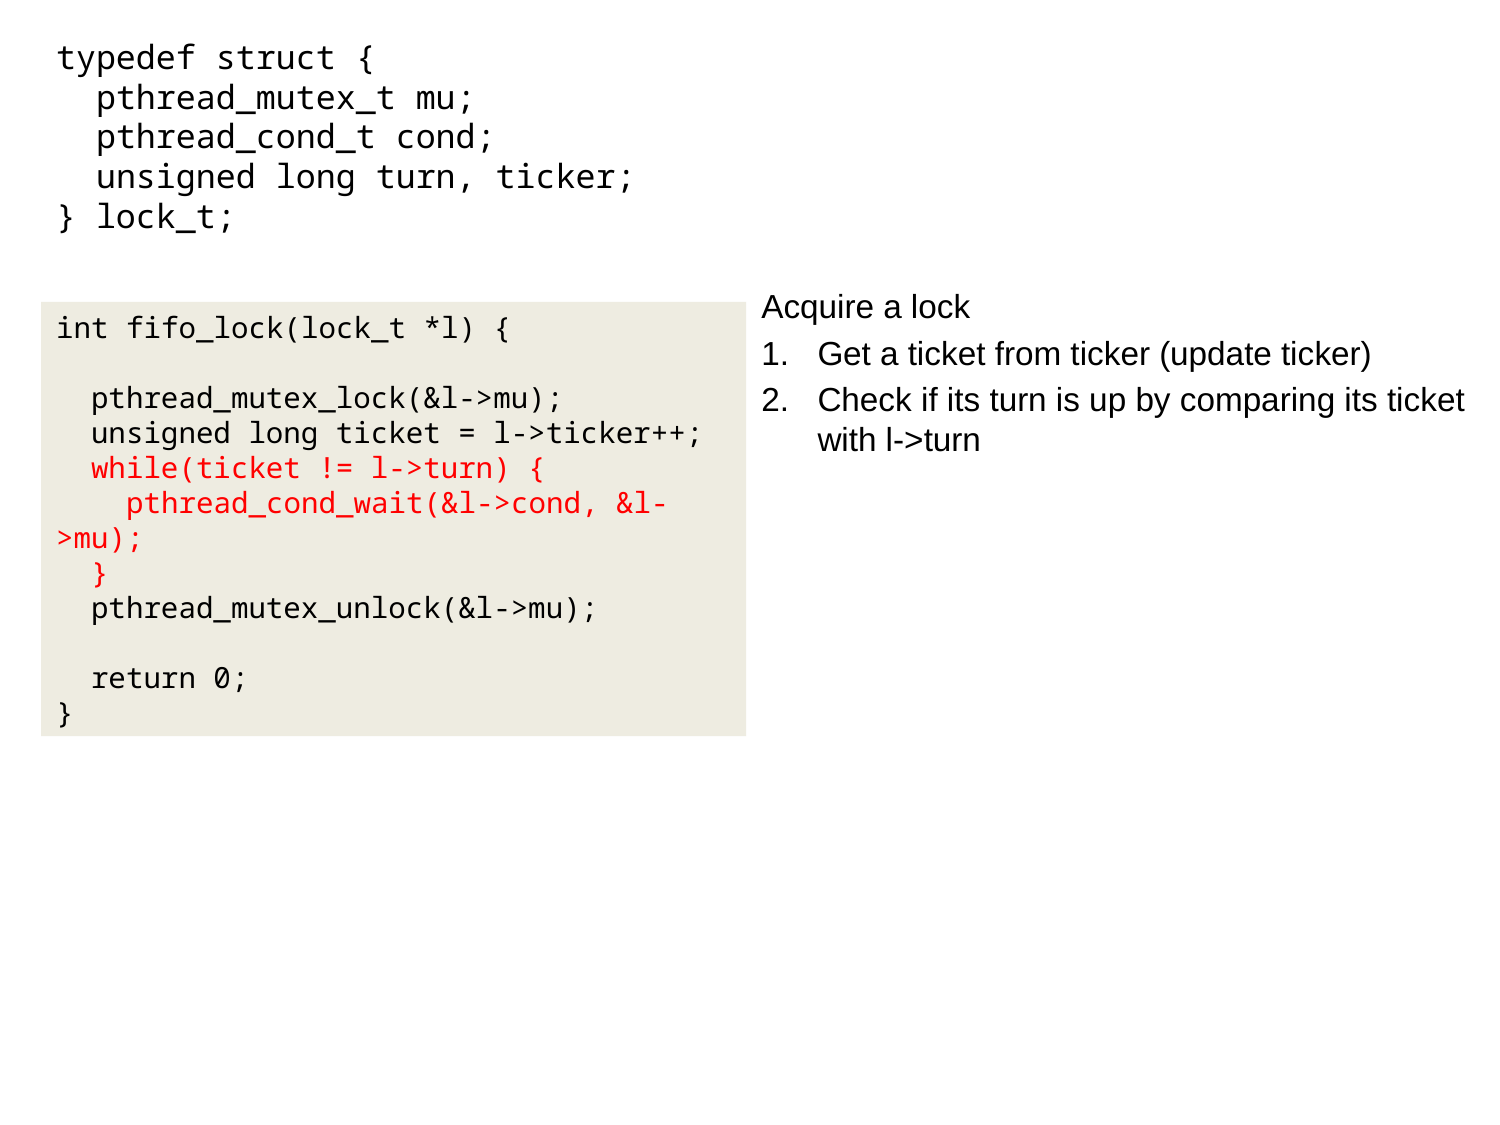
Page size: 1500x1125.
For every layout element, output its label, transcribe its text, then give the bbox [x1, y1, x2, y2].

text_box typedef struct { pthread_mutex_t mu; pthread_cond_t cond; unsigned long turn, ticker; } lock_t; [41, 28, 892, 243]
list Acquire a lock Get a ticket from ticker (update ticker) Check if its turn is up by comparing its ticket with l->turn [746, 278, 1500, 515]
text_box int fifo_lock(lock_t *l) { pthread_mutex_lock(&l->mu); unsigned long ticket = l->ticker++; while(ticket != l->turn) { pthread_cond_wait(&l->cond, &l->mu); } pthread_mutex_unlock(&l->mu); return 0; } [41, 301, 747, 737]
